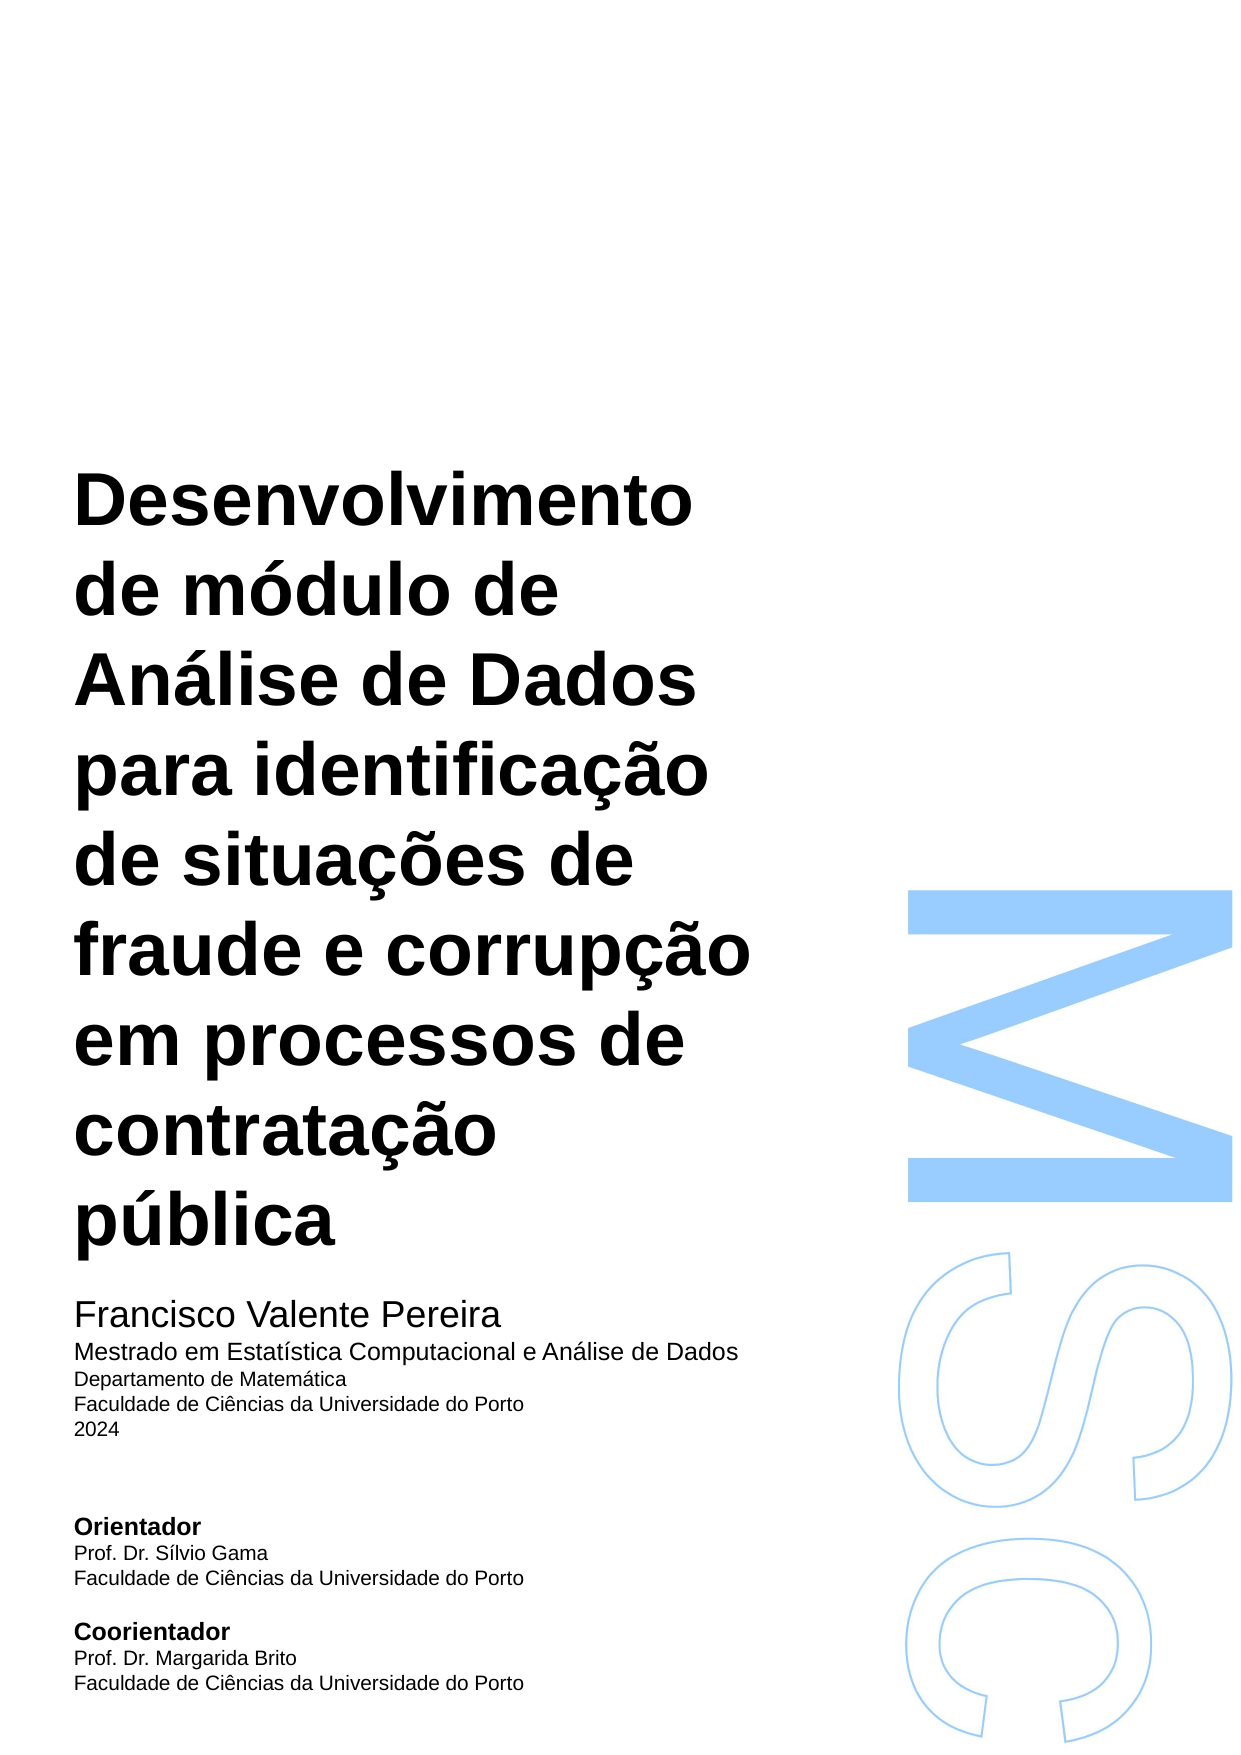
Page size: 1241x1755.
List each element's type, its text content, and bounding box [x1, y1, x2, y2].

text_box Desenvolvimento de módulo de Análise de Dados para identificação de situações de fraude e corrupção em processos de contratação pública Francisco Valente Pereira Mestrado em Estatística Computacional e Análise de Dados Departamento de Matemática Faculdade de Ciências da Universidade do Porto 2024 Orientador Prof. Dr. Sílvio Gama Faculdade de Ciências da Universidade do Porto Coorientador Prof. Dr. Margarida Brito Faculdade de Ciências da Universidade do Porto [59, 442, 935, 1703]
picture [885, 876, 1241, 1752]
